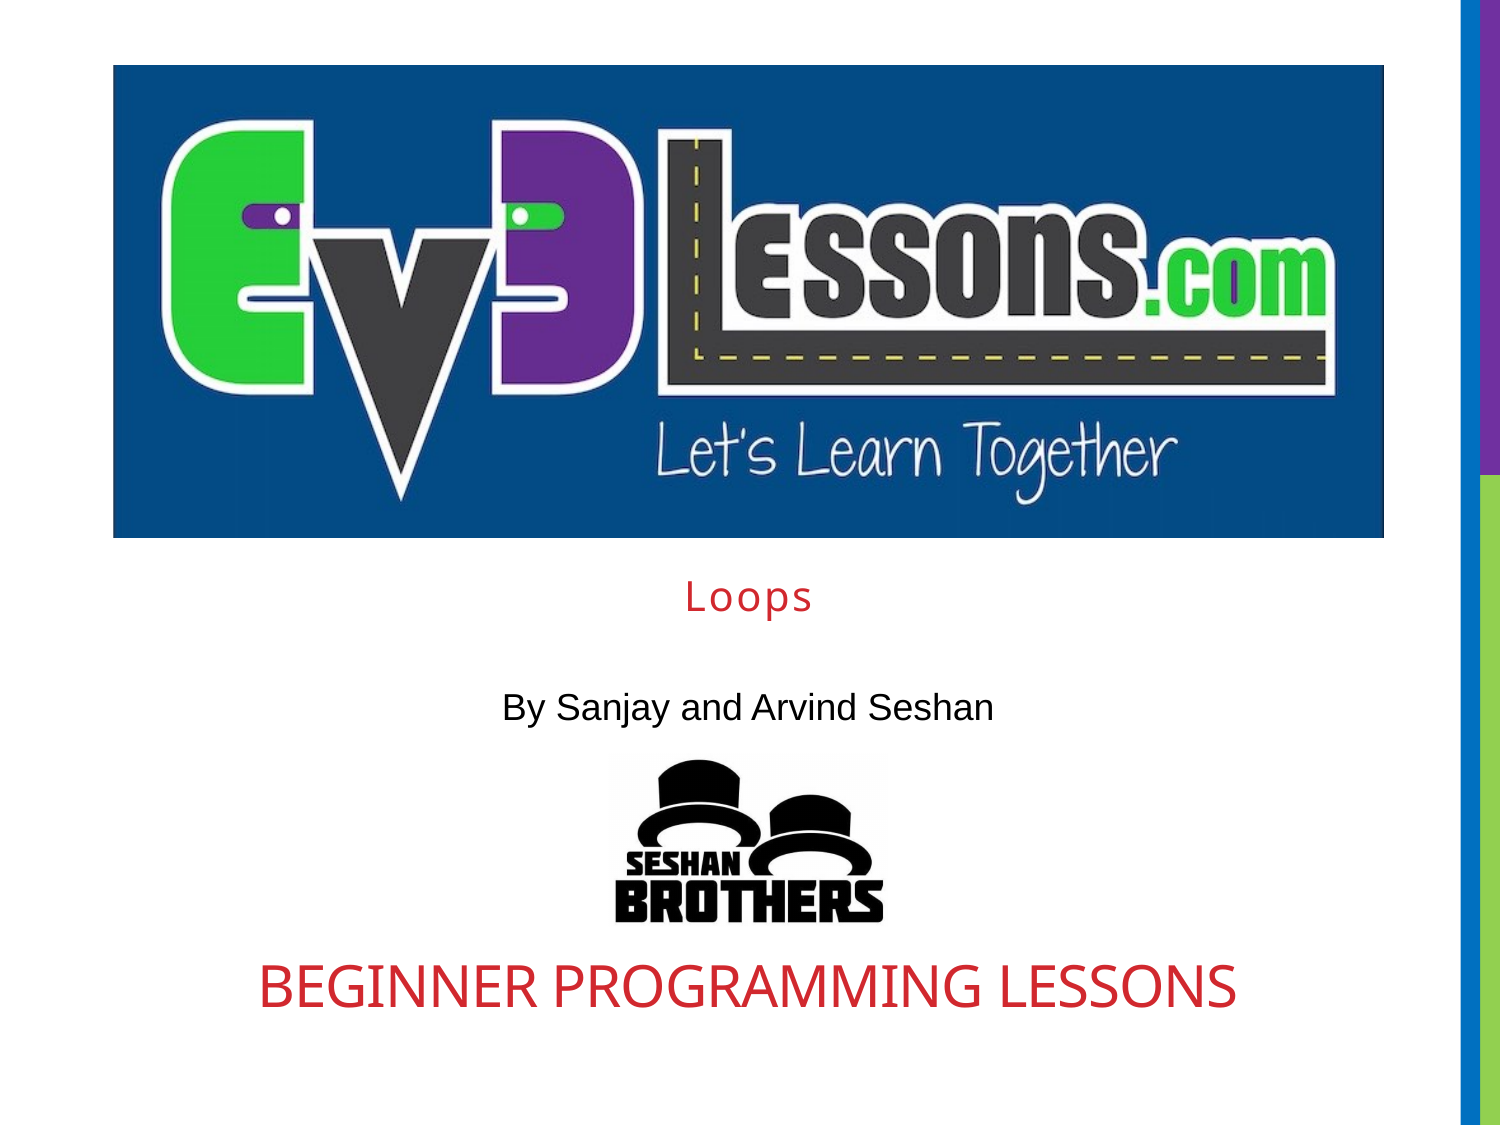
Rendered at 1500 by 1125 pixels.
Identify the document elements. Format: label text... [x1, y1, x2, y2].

title BEGINNER PROGRAMMING LESSONS [82, 941, 1415, 1041]
picture [608, 752, 889, 928]
picture [113, 65, 1384, 538]
subtitle Loops [185, 562, 1311, 713]
